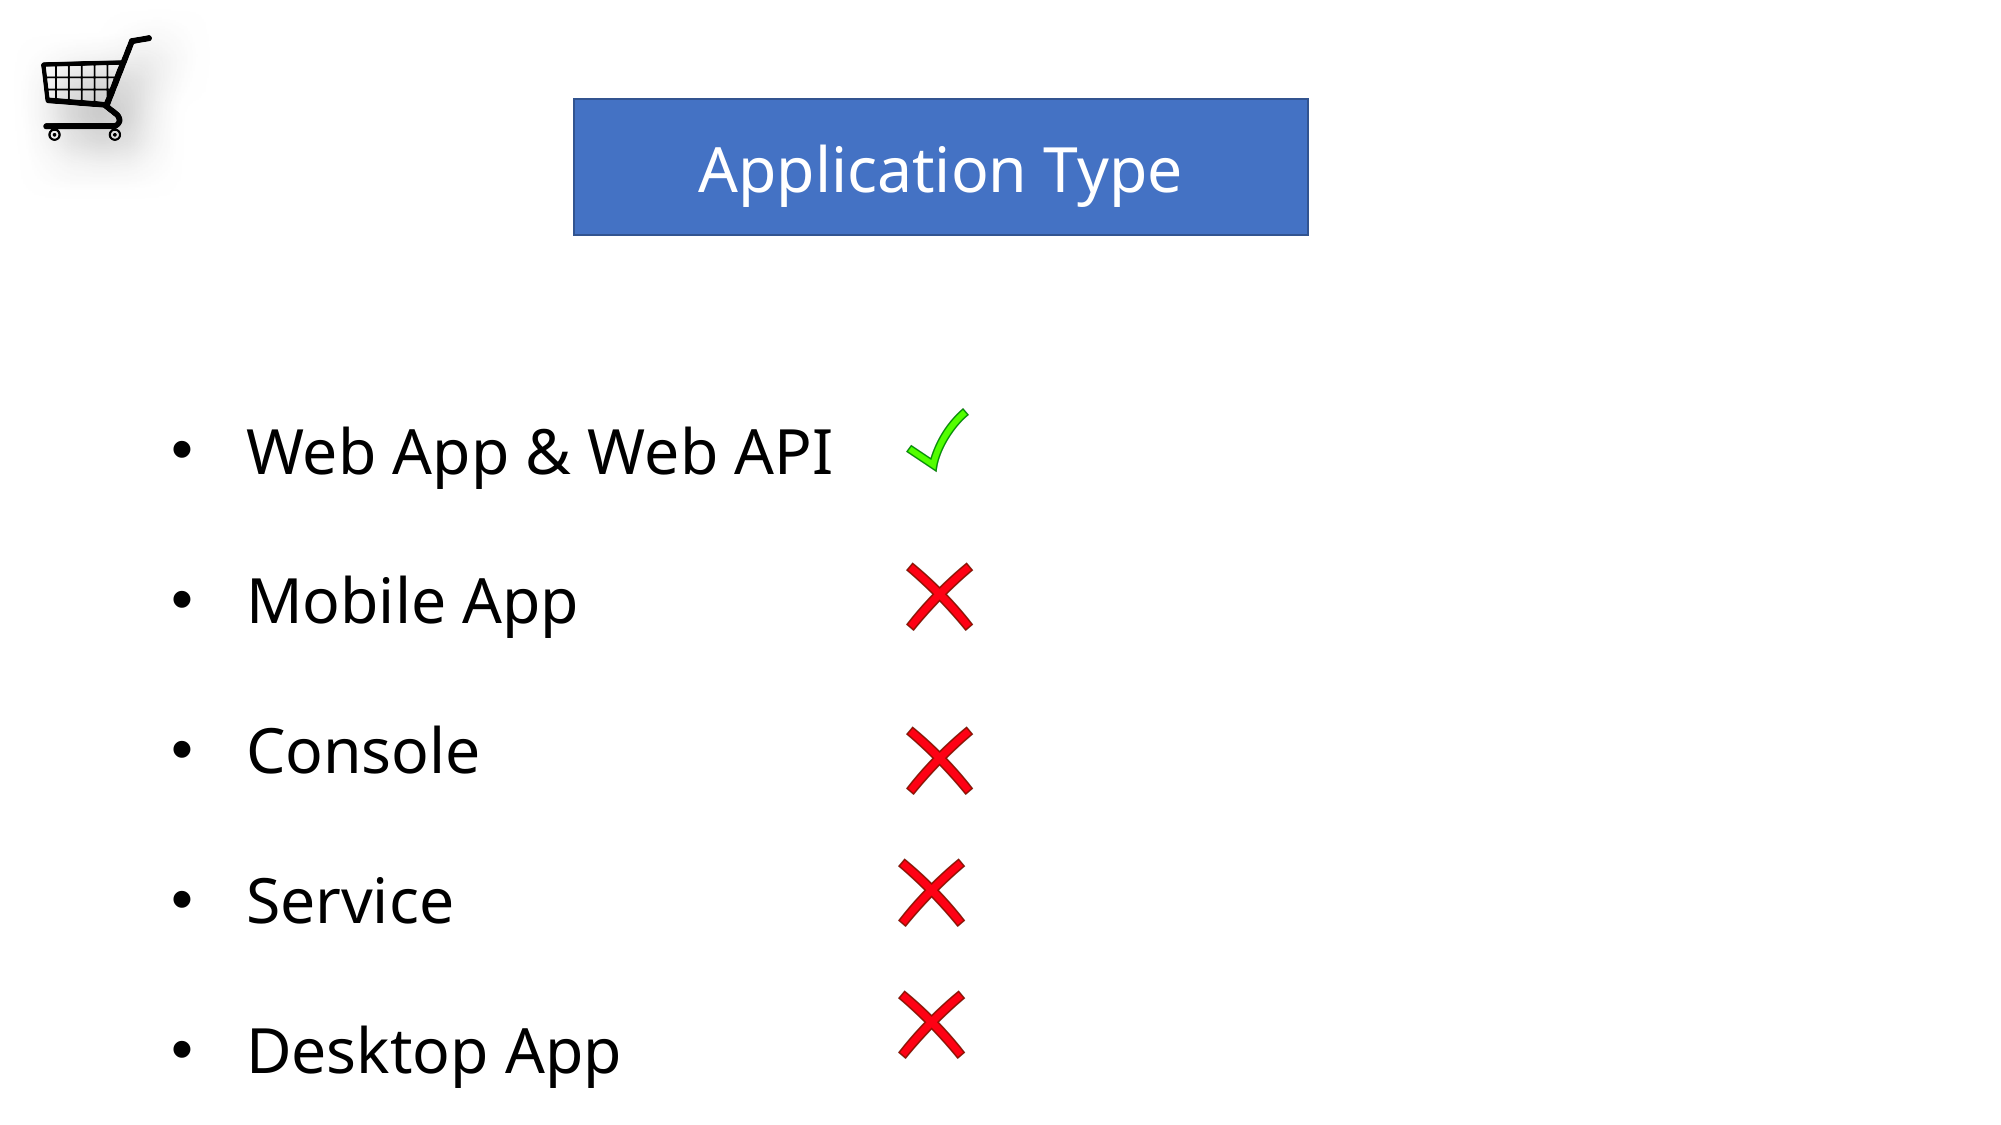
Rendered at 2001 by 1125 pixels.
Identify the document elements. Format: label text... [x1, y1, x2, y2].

picture [906, 559, 976, 631]
picture [906, 408, 976, 474]
text_box Application Type [573, 98, 1309, 236]
text_box Web App & Web API Mobile App Console Service Desktop App [156, 329, 1428, 1094]
picture [906, 723, 976, 795]
picture [897, 855, 968, 927]
picture [897, 987, 968, 1059]
picture [41, 35, 152, 141]
